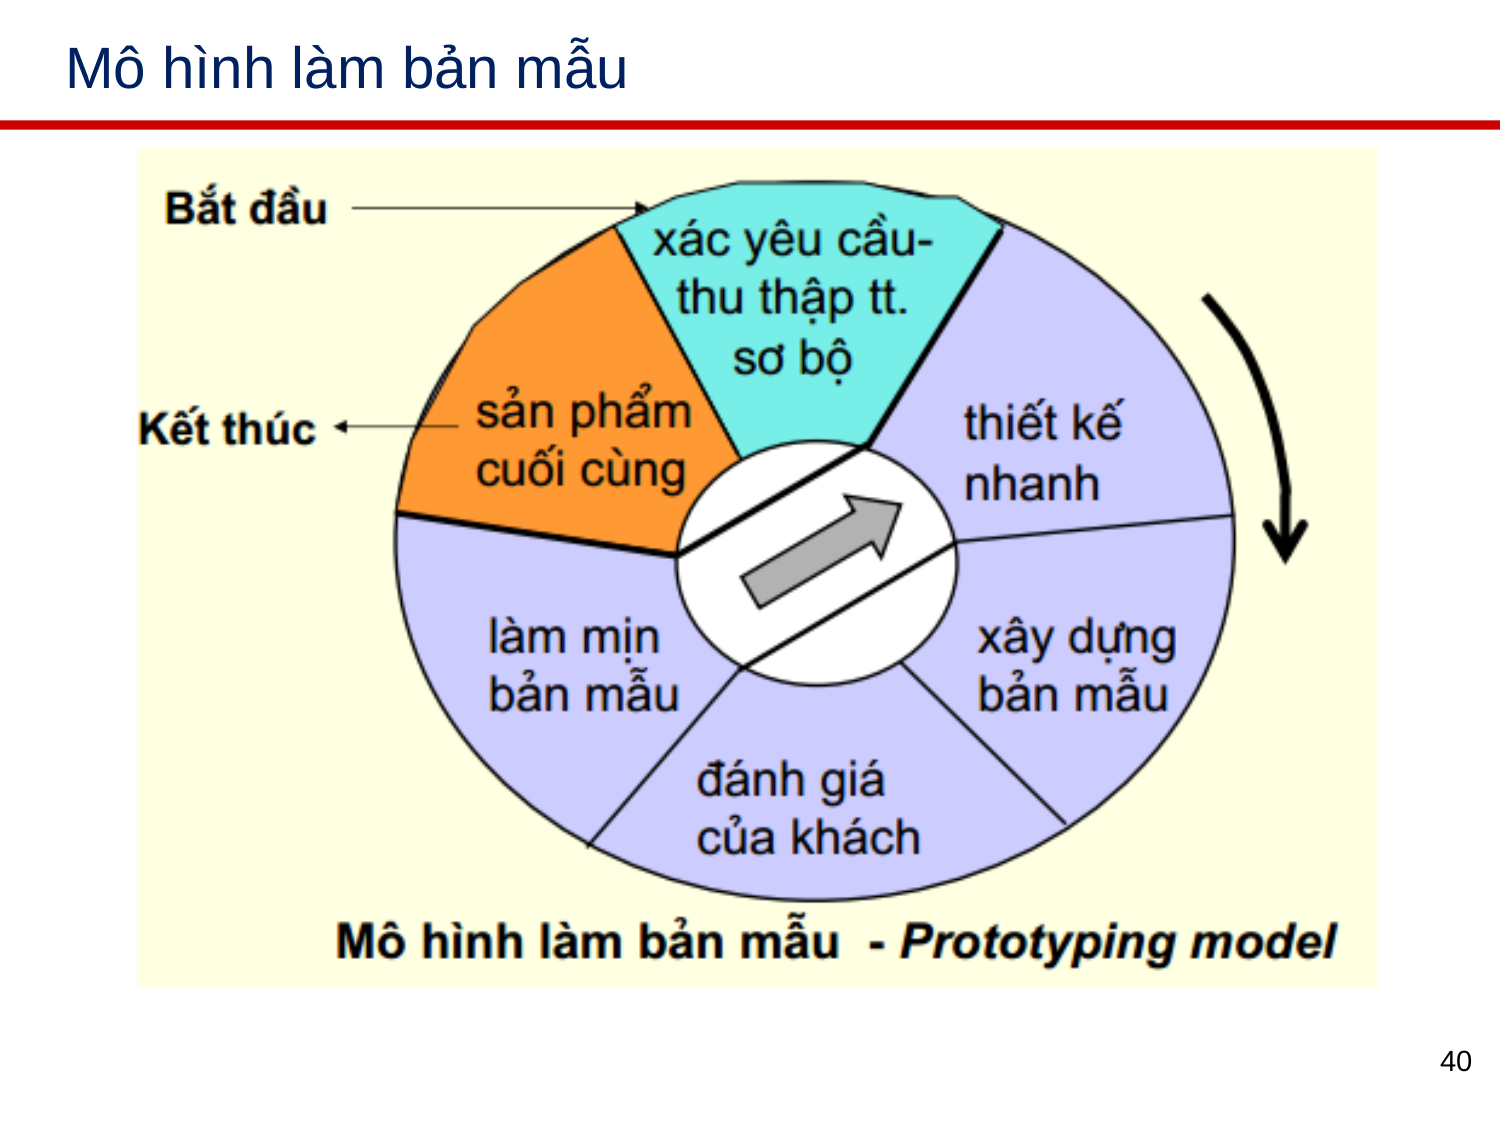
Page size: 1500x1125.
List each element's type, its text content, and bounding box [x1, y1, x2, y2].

picture [137, 147, 1378, 988]
title Mô hình làm bản mẫu [49, 24, 1401, 106]
slide_number 40 [1287, 1034, 1488, 1113]
